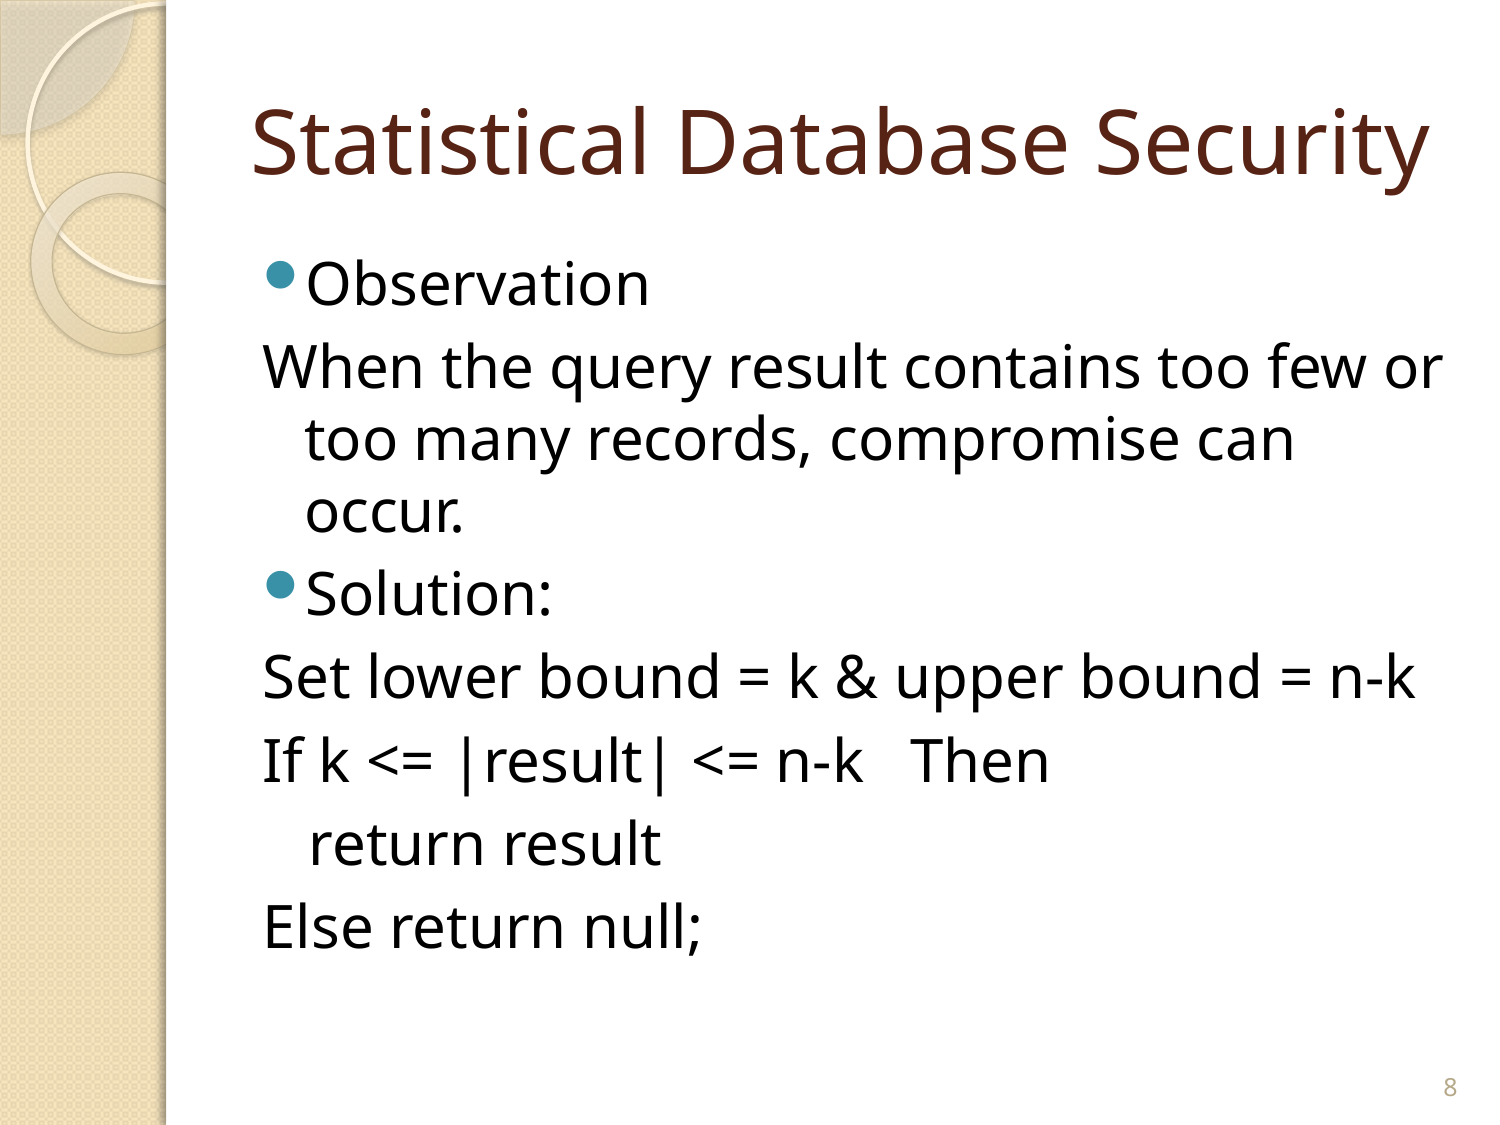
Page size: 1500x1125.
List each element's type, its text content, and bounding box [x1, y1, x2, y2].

slide_number 8 [1413, 1034, 1488, 1113]
list Observation When the query result contains too few or too many records, compromise can occur. Solution: Set lower bound = k & upper bound = n-k If k <= |result| <= n-k Then return result Else return null; [235, 237, 1466, 1025]
title Statistical Database Security [235, 45, 1466, 233]
